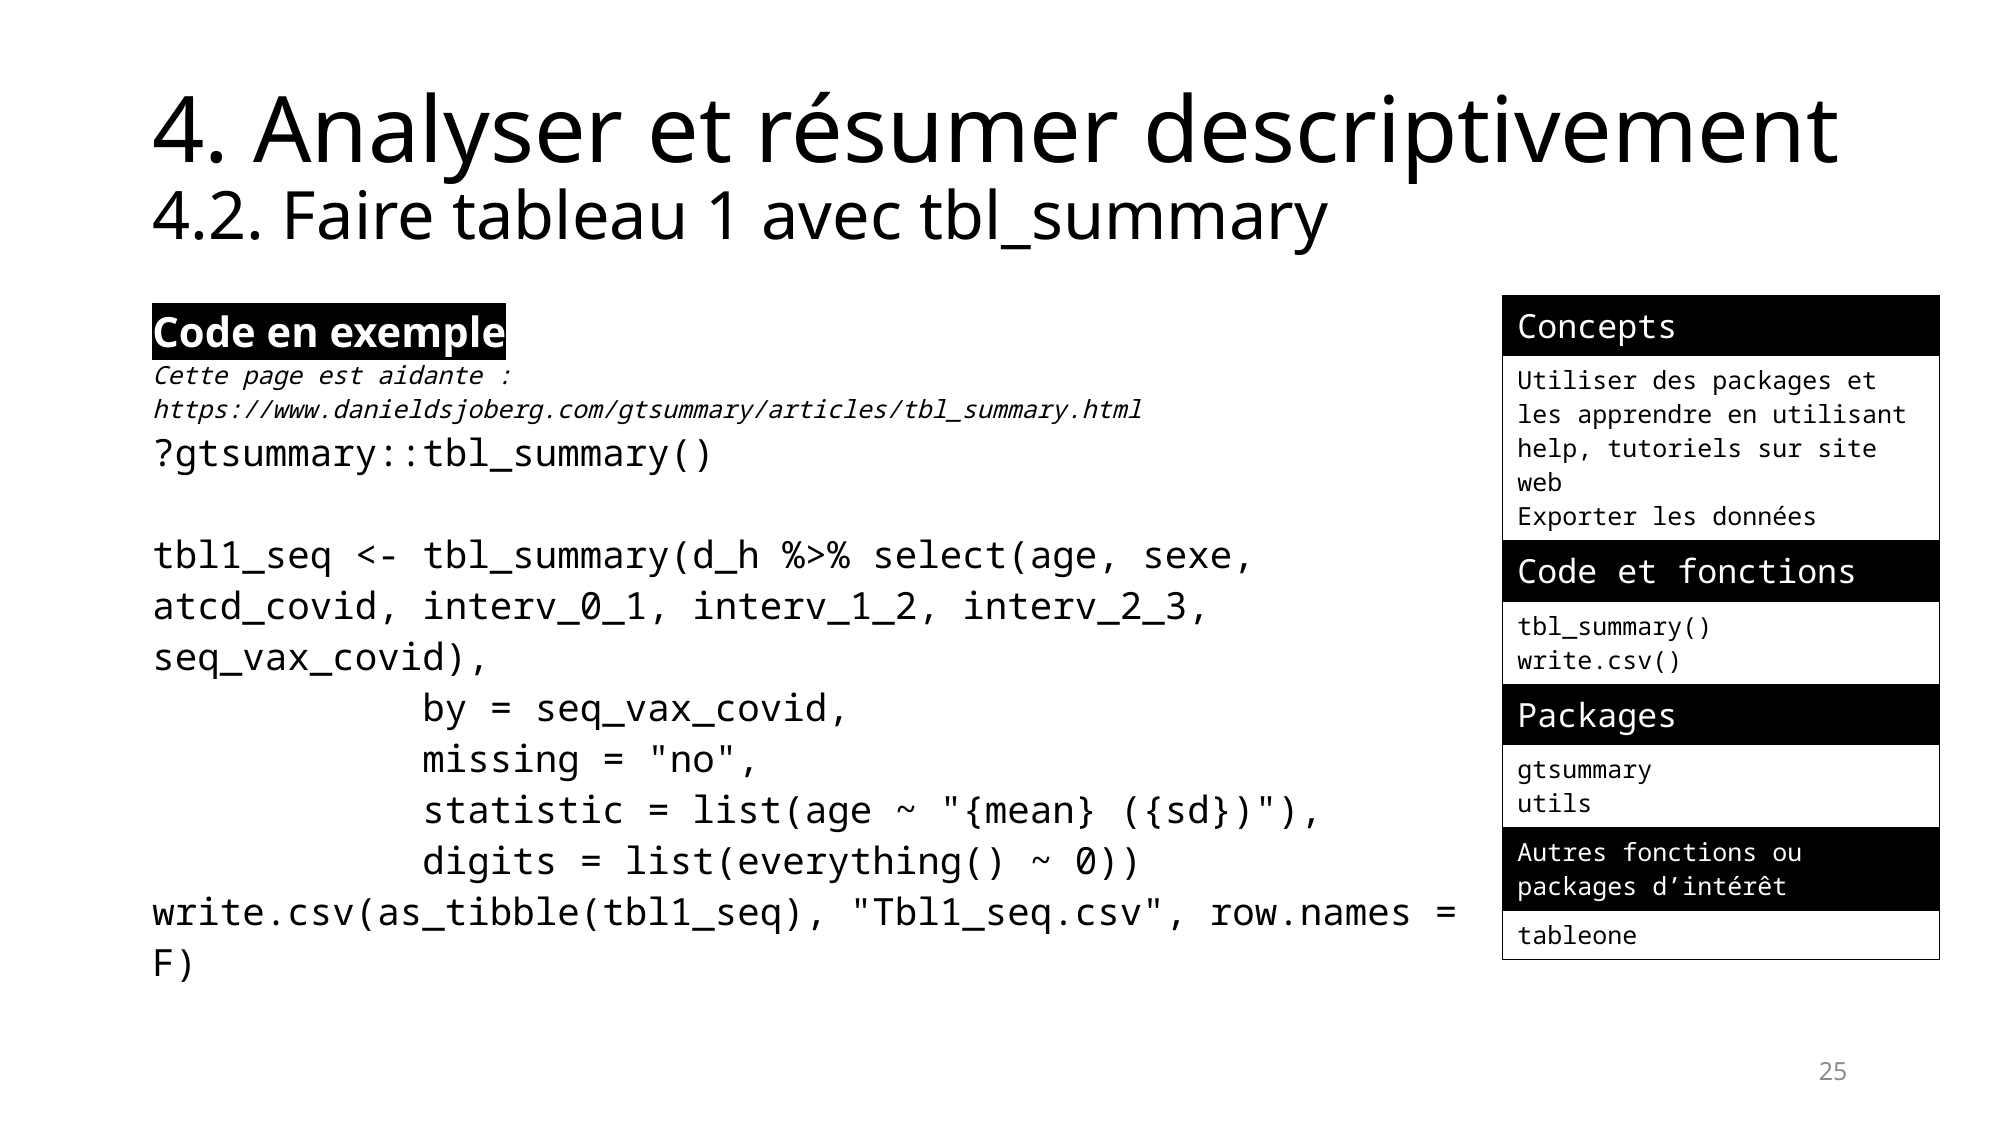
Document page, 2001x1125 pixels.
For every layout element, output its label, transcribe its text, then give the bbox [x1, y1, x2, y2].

table_header Concepts [1503, 296, 1939, 355]
text_box Code en exemple Cette page est aidante : https://www.danieldsjoberg.com/gtsummary/articles/tbl_summary.html ?gtsummary::tbl_summary() tbl1_seq <- tbl_summary(d_h %>% select(age, sexe, atcd_covid, interv_0_1, interv_1_2, interv_2_3, seq_vax_covid), by = seq_vax_covid, missing = "no", statistic = list(age ~ "{mean} ({sd})"), digits = list(everything() ~ 0)) write.csv(as_tibble(tbl1_seq), "Tbl1_seq.csv", row.names = F) [137, 299, 1493, 1014]
title 4. Analyser et résumer descriptivement 4.2. Faire tableau 1 avec tbl_summary [137, 59, 1863, 278]
slide_number 25 [1412, 1042, 1863, 1103]
table_cell Autres fonctions ou packages d’intérêt [1503, 828, 1939, 910]
table_cell Utiliser des packages et les apprendre en utilisant help, tutoriels sur site web Exporter les données [1503, 356, 1939, 540]
table_cell Code et fonctions [1503, 541, 1939, 601]
table_cell tbl_summary() write.csv() [1503, 602, 1939, 684]
table_cell gtsummary utils [1503, 745, 1939, 827]
table_cell tableone [1503, 911, 1939, 959]
table_cell Packages [1503, 685, 1939, 744]
